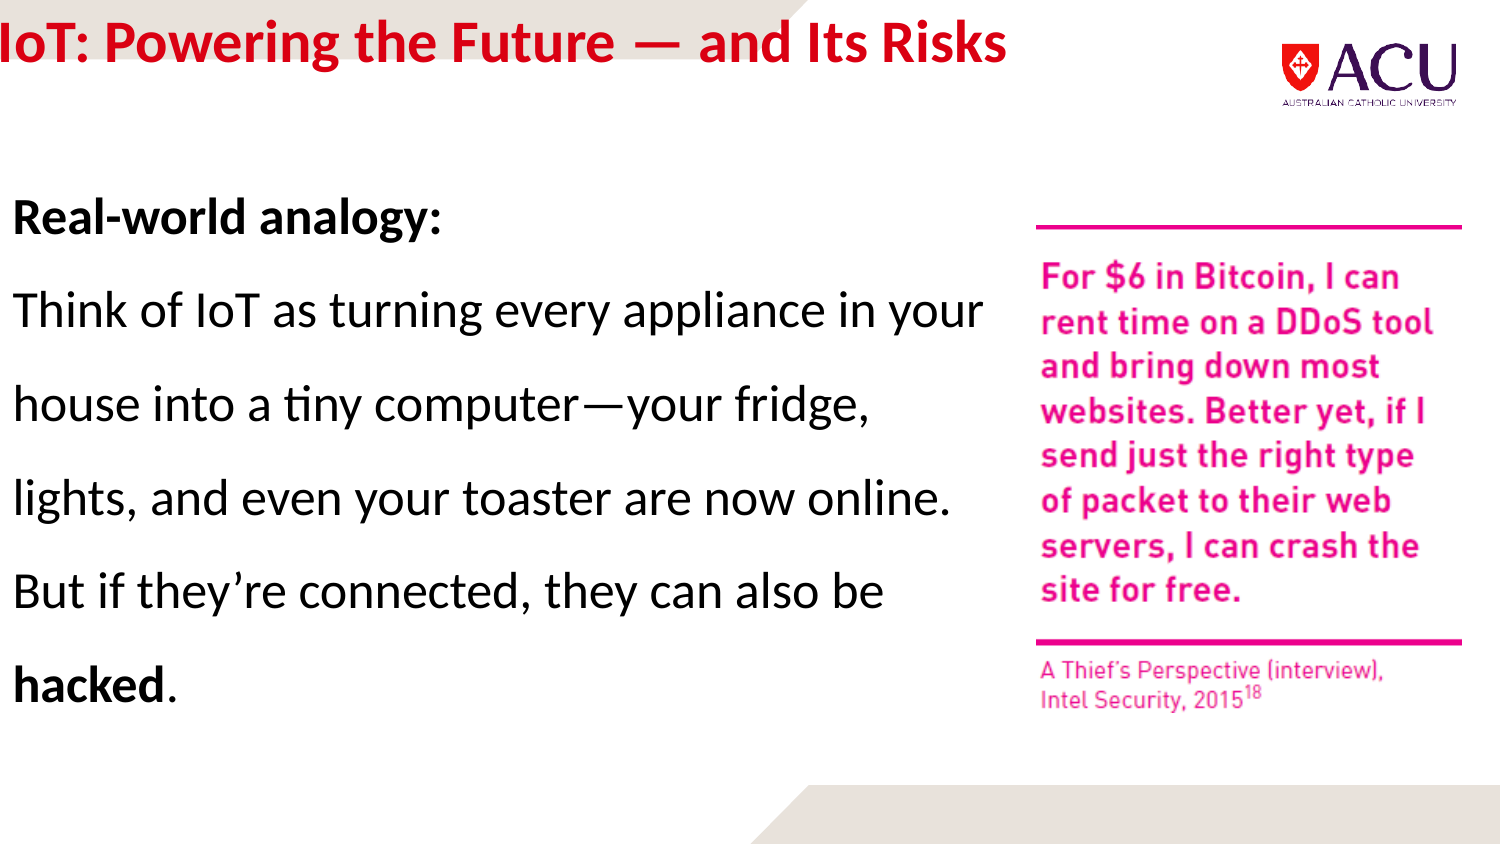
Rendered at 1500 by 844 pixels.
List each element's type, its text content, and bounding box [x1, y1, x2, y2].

picture [1347, 43, 1456, 106]
text_box Real-world analogy: Think of IoT as turning every appliance in your house into a tiny computer—your fridge, lights, and even your toaster are now online. But if they’re connected, they can also be hacked. [12, 148, 996, 714]
title IoT: Powering the Future — and Its Risks [0, 0, 1347, 143]
picture [1035, 224, 1462, 714]
